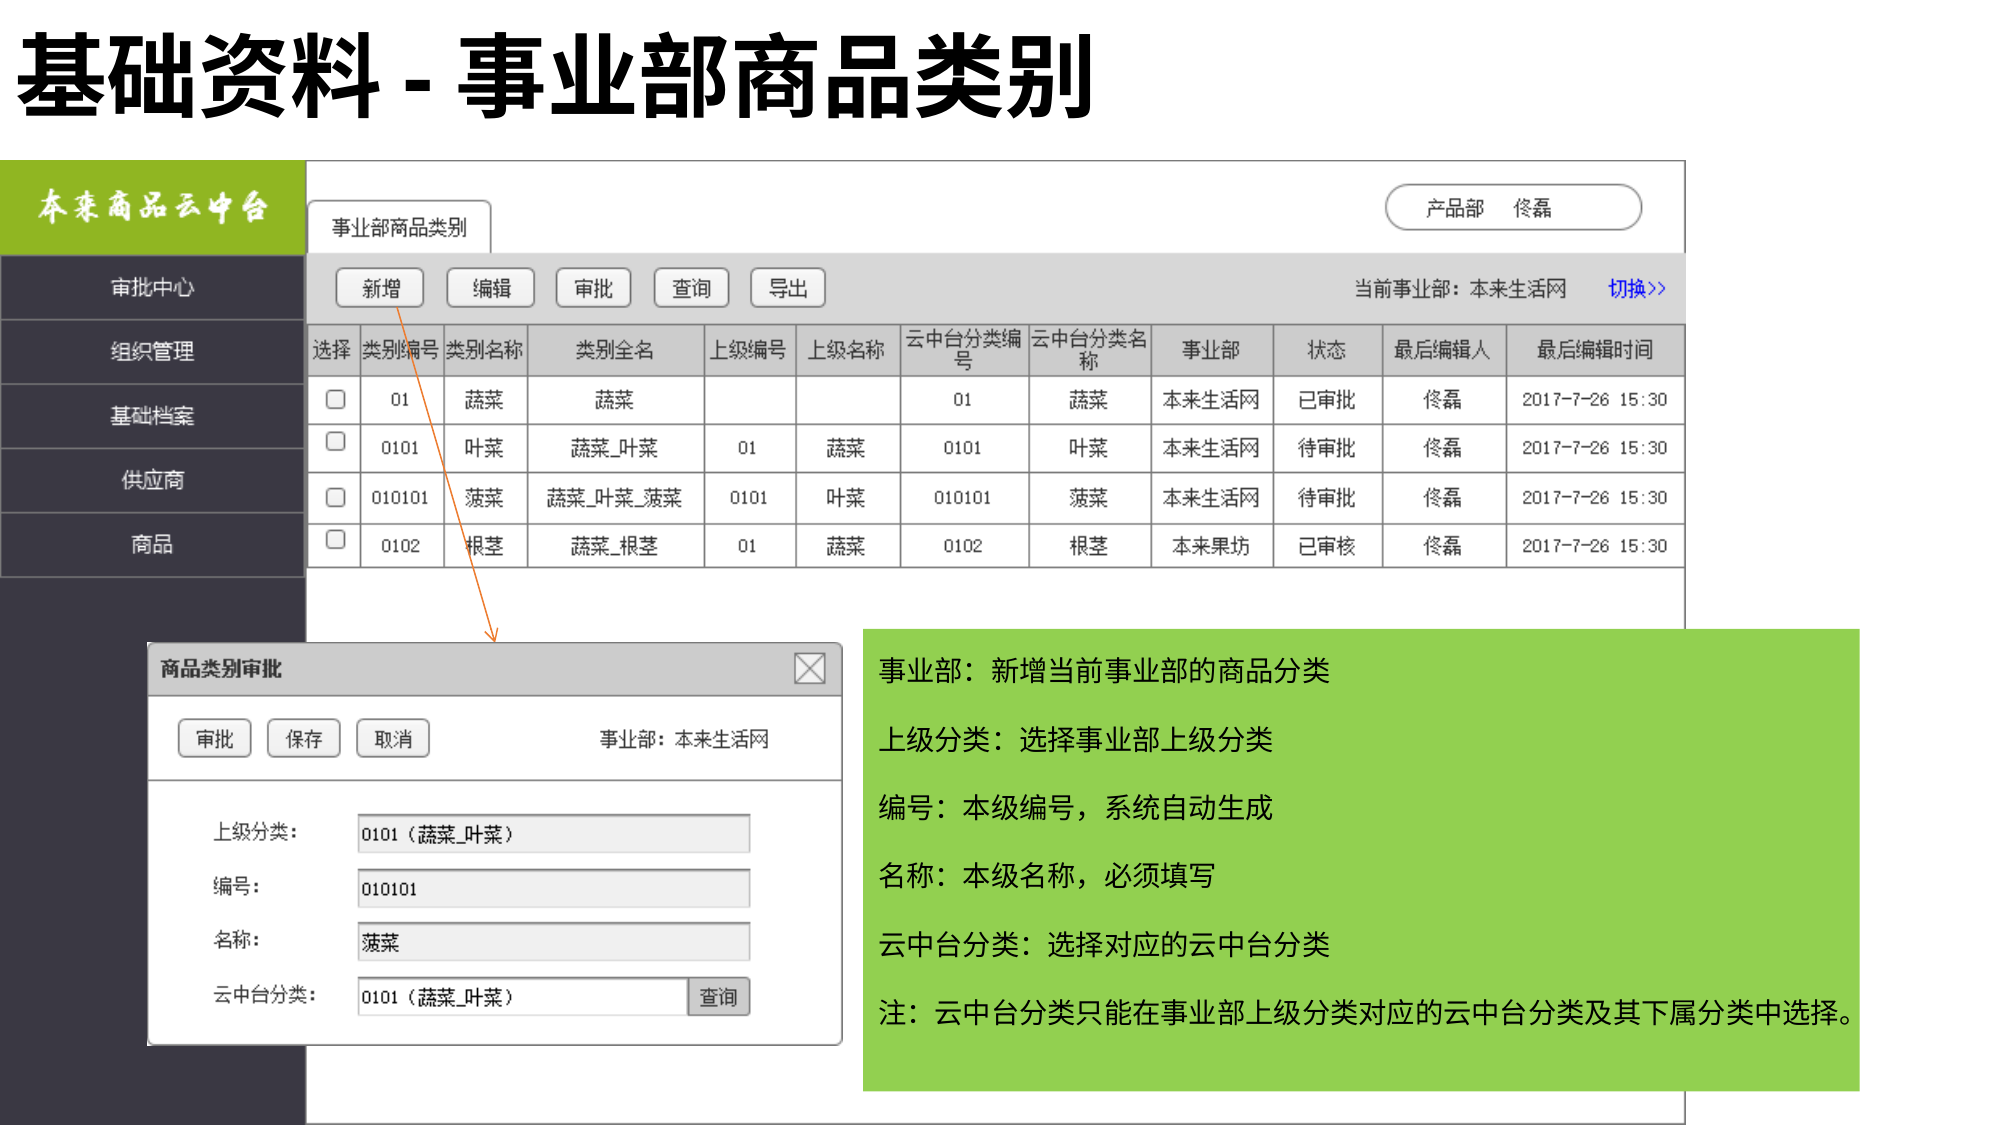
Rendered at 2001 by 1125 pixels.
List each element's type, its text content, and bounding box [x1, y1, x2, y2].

picture [147, 642, 843, 1046]
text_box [396, 306, 496, 642]
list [0, 160, 1686, 1125]
text_box 事业部：新增当前事业部的商品分类 上级分类：选择事业部上级分类 编号：本级编号，系统自动生成 名称：本级名称，必须填写 云中台分类：选择对应的云中台分类 注：云中台分类只能在事业部上级分类对应的云中台分类及其下属分类中选择。 [1686, 628, 1860, 1092]
title 基础资料-事业部商品类别 [0, 0, 1725, 161]
